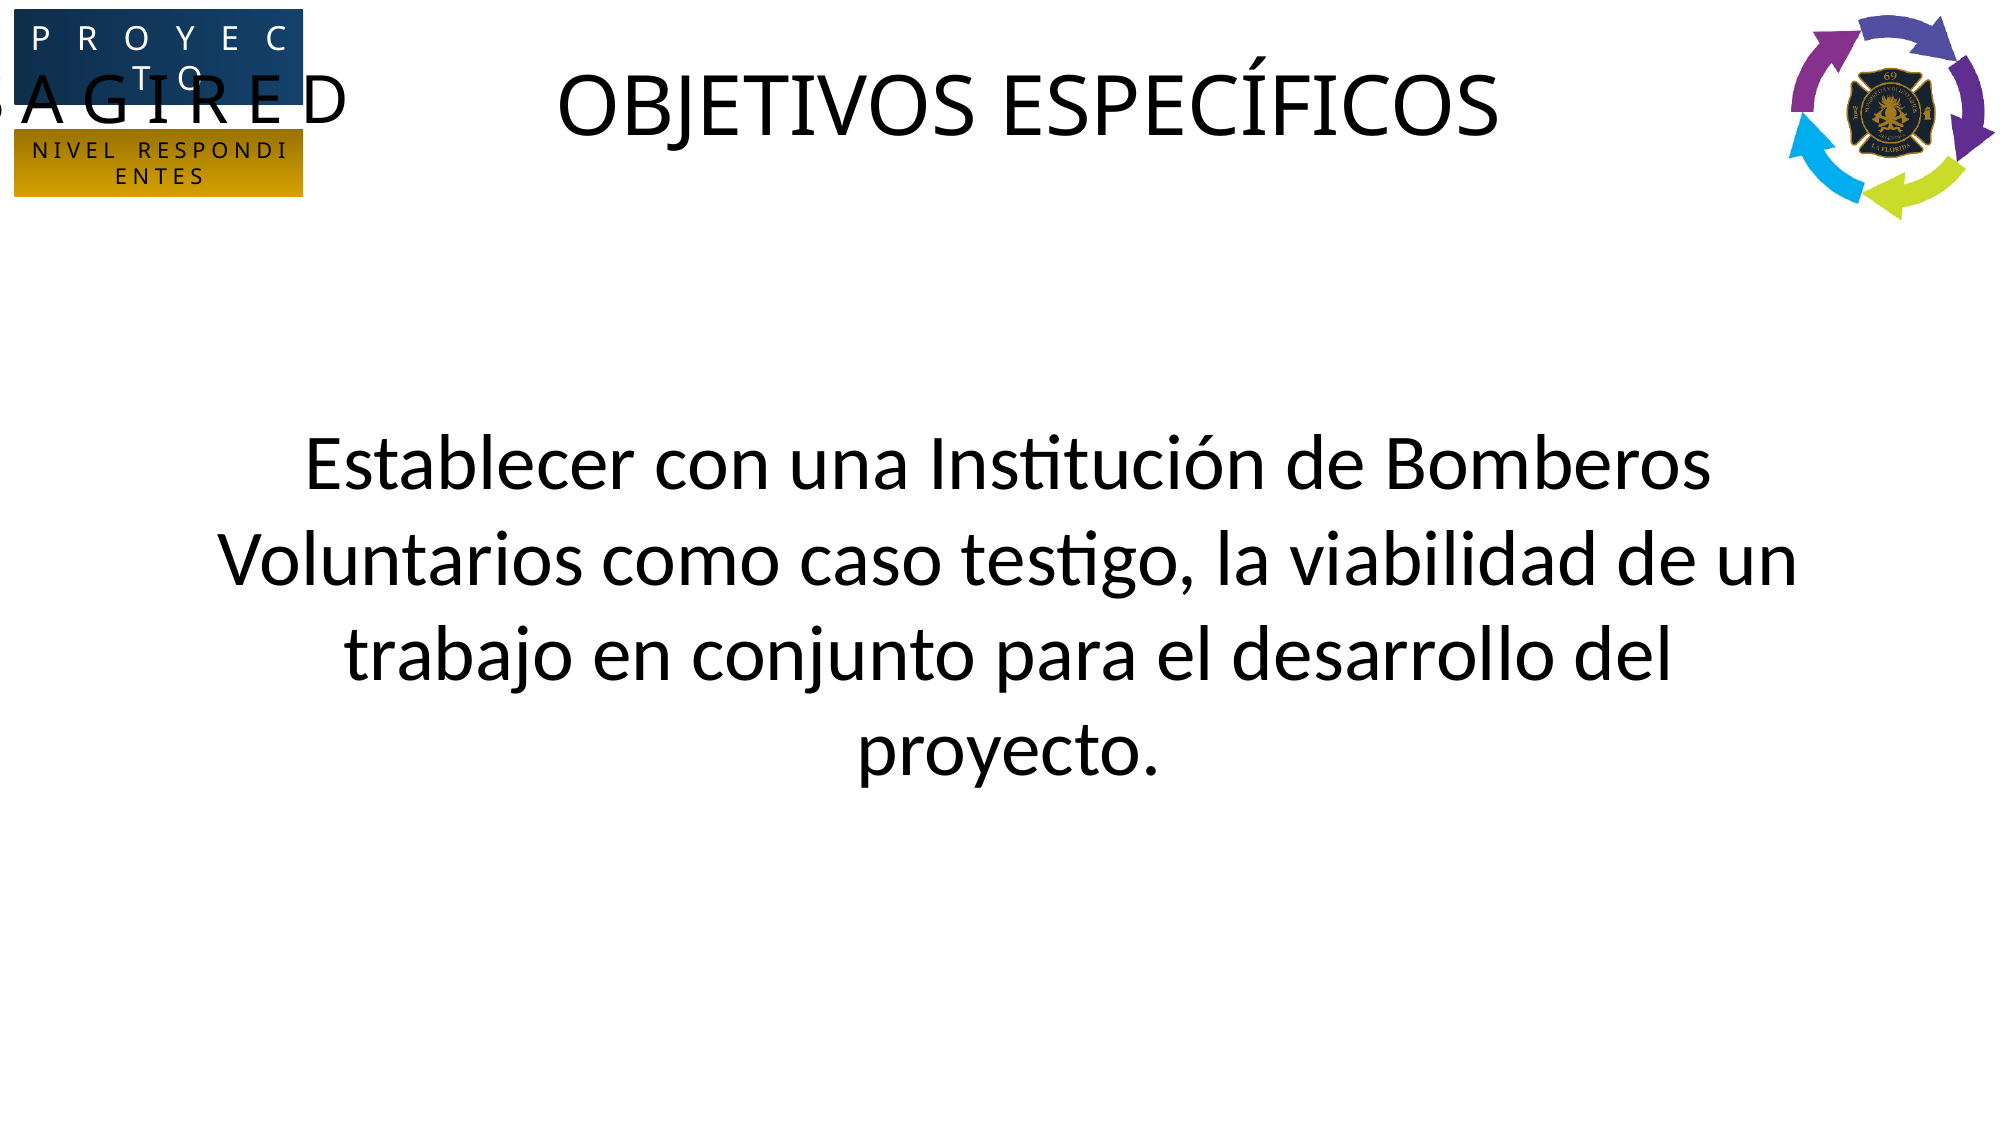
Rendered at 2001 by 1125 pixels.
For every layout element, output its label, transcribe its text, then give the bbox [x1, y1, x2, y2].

text_box N I V E L R E S P O N D I E N T E S [14, 145, 304, 197]
text_box P R O Y E C T O [14, 9, 304, 49]
text_box Establecer con una Institución de Bomberos Voluntarios como caso testigo, la viabilidad de un trabajo en conjunto para el desarrollo del proyecto. [173, 403, 1845, 799]
text_box S A G I R E D [0, 49, 487, 145]
text_box OBJETIVOS ESPECÍFICOS [430, 44, 1649, 160]
picture [1775, 0, 2000, 224]
